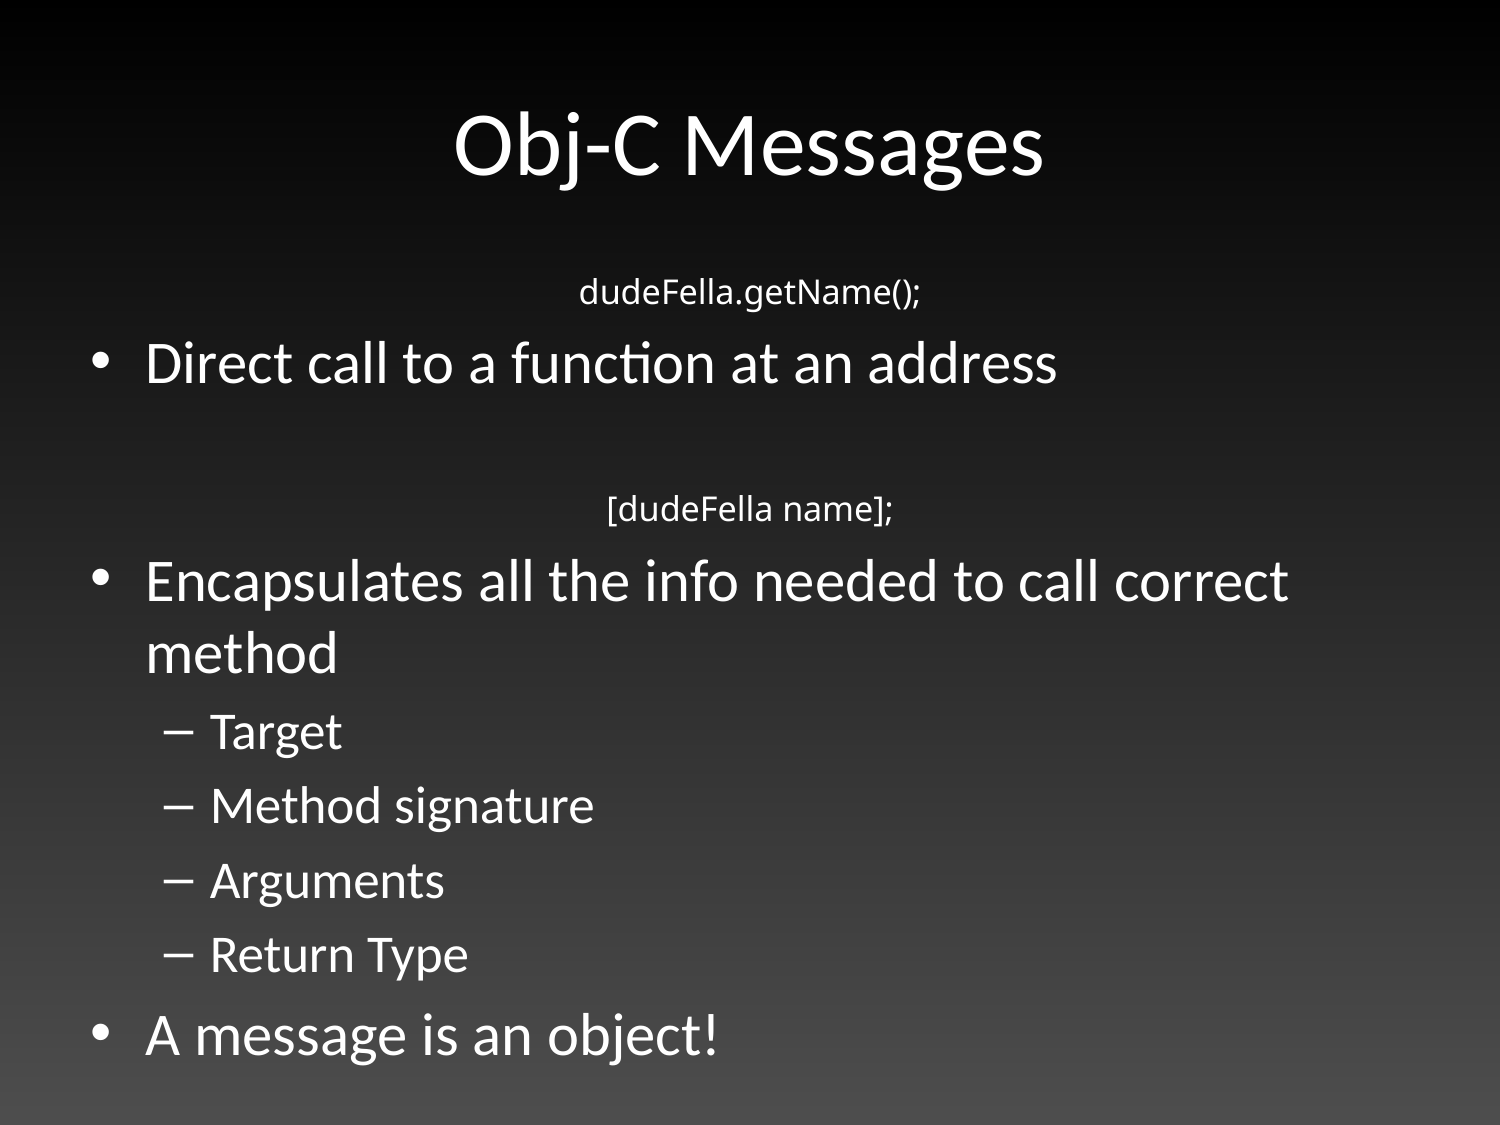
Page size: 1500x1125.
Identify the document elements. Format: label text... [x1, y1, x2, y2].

list dudeFella.getName(); Direct call to a function at an address [dudeFella name]; Encapsulates all the info needed to call correct method Target Method signature Arguments Return Type A message is an object! [75, 262, 1425, 1076]
title Obj-C Messages [75, 45, 1425, 233]
